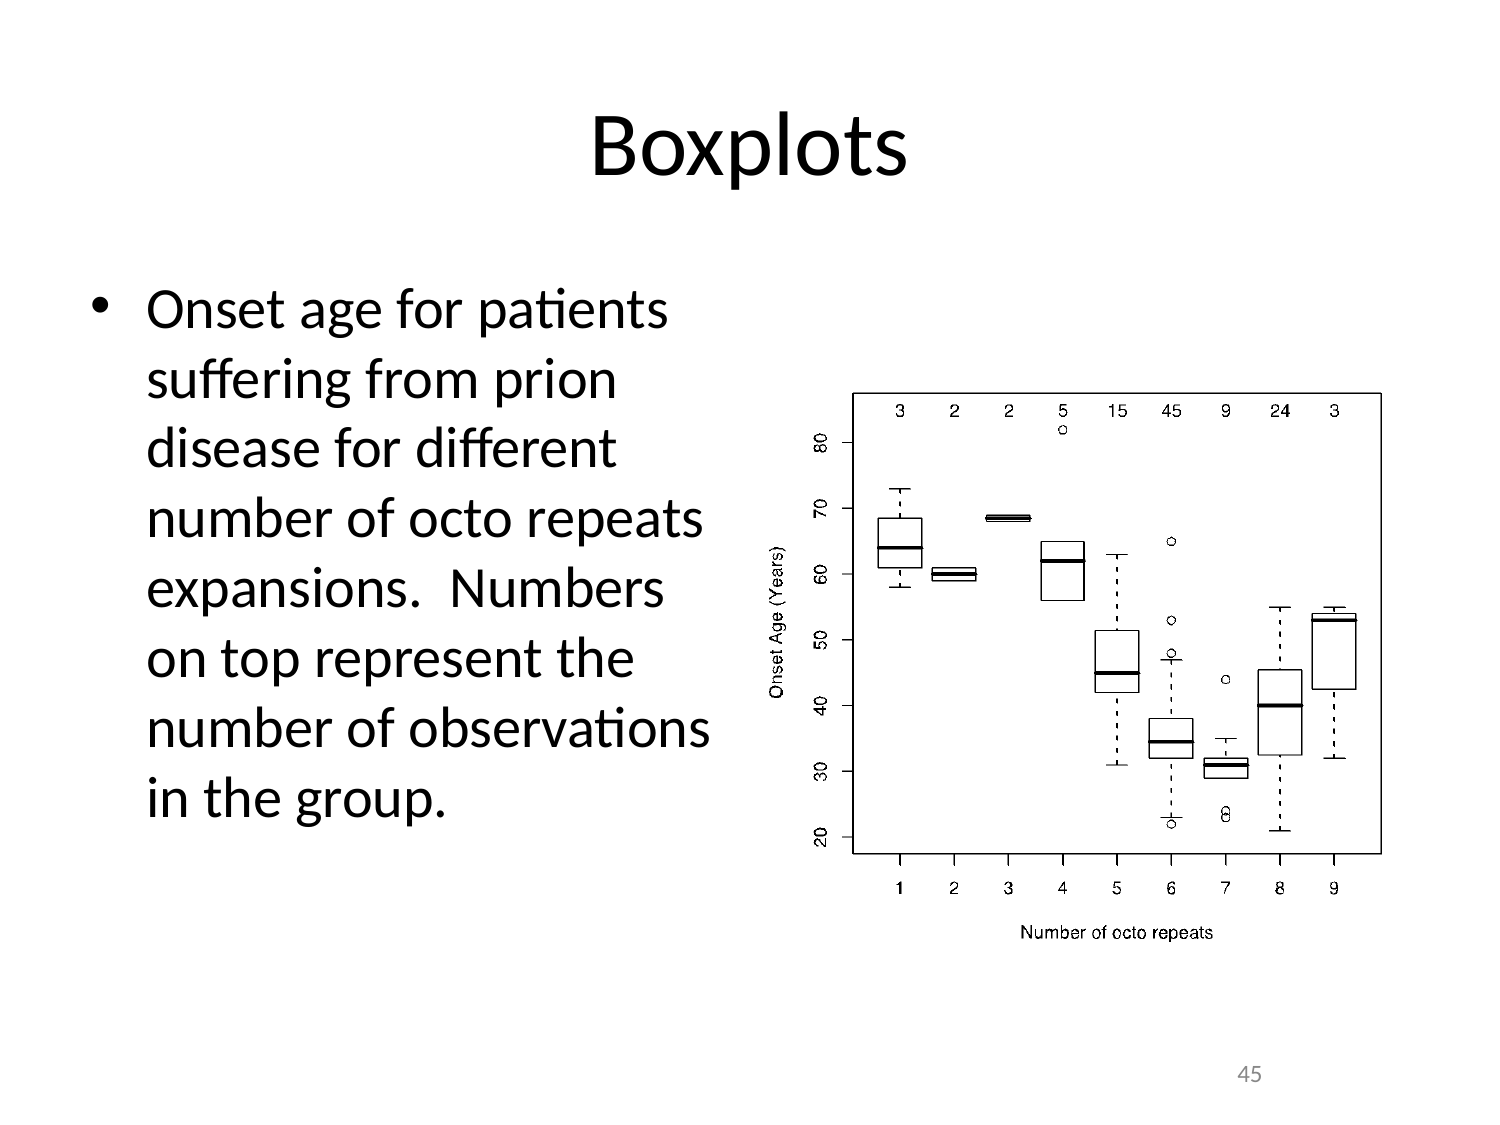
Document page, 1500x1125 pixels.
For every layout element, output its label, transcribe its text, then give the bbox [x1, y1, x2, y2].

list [762, 262, 1426, 1006]
slide_number ‹#› [1074, 1042, 1425, 1103]
title Boxplots [75, 45, 1425, 233]
list Onset age for patients suffering from prion disease for different number of octo repeats expansions. Numbers on top represent the number of observations in the group. [75, 262, 738, 1005]
